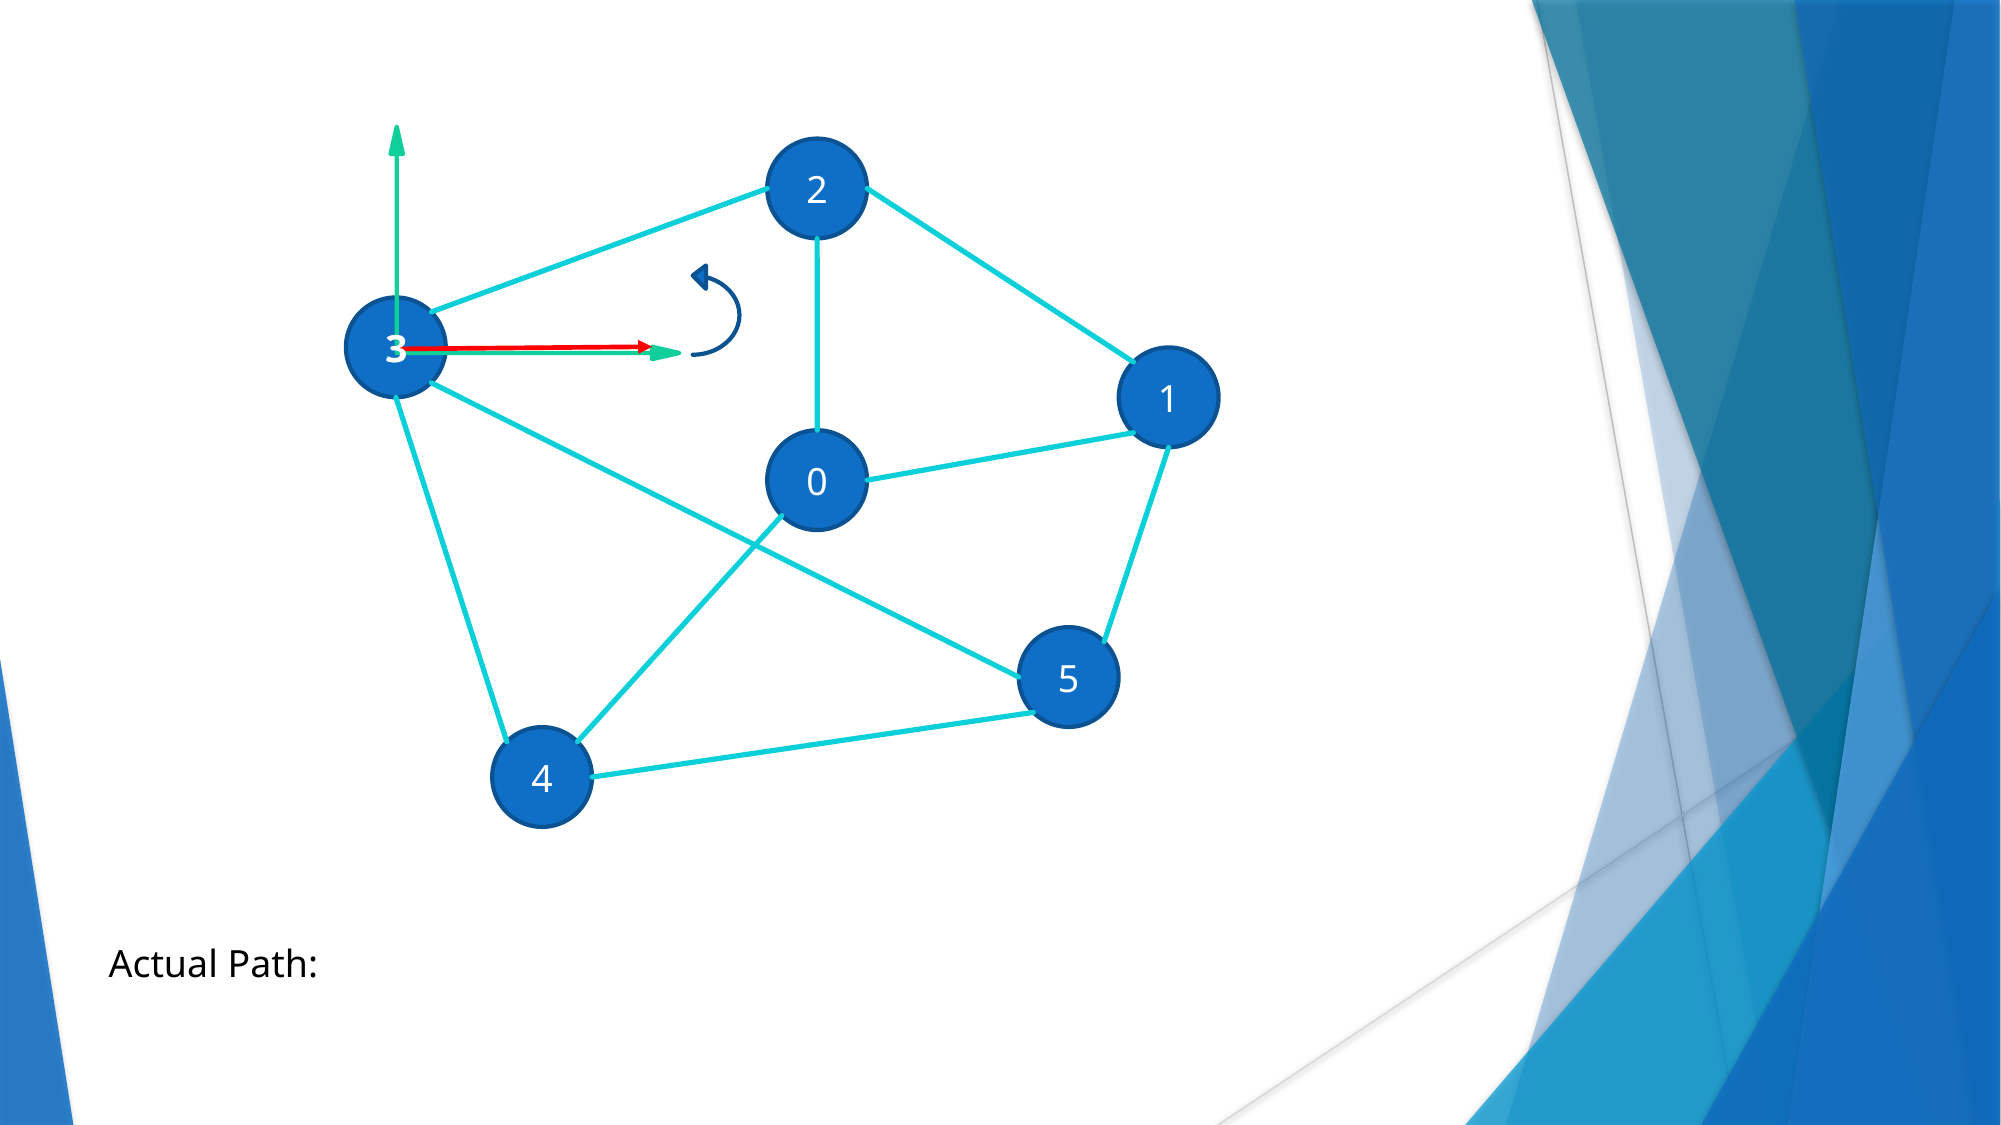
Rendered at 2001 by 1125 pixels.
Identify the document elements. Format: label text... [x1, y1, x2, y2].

text_box [690, 263, 742, 357]
text_box [756, 545, 1020, 678]
text_box Actual Path: [93, 932, 885, 993]
text_box 3 [343, 295, 448, 400]
text_box 4 [490, 724, 595, 830]
text_box [412, 340, 653, 354]
text_box [866, 187, 1135, 363]
text_box 2 [765, 136, 870, 241]
text_box [412, 344, 682, 362]
text_box [591, 711, 1035, 778]
text_box [1103, 446, 1170, 643]
text_box [430, 382, 755, 545]
text_box [388, 124, 406, 317]
text_box 1 [1116, 345, 1221, 450]
text_box [576, 514, 783, 743]
text_box [430, 187, 768, 313]
text_box [395, 396, 508, 743]
text_box 5 [1016, 625, 1121, 730]
text_box [866, 431, 1135, 481]
text_box 0 [765, 428, 870, 533]
text_box 3 [371, 317, 412, 377]
